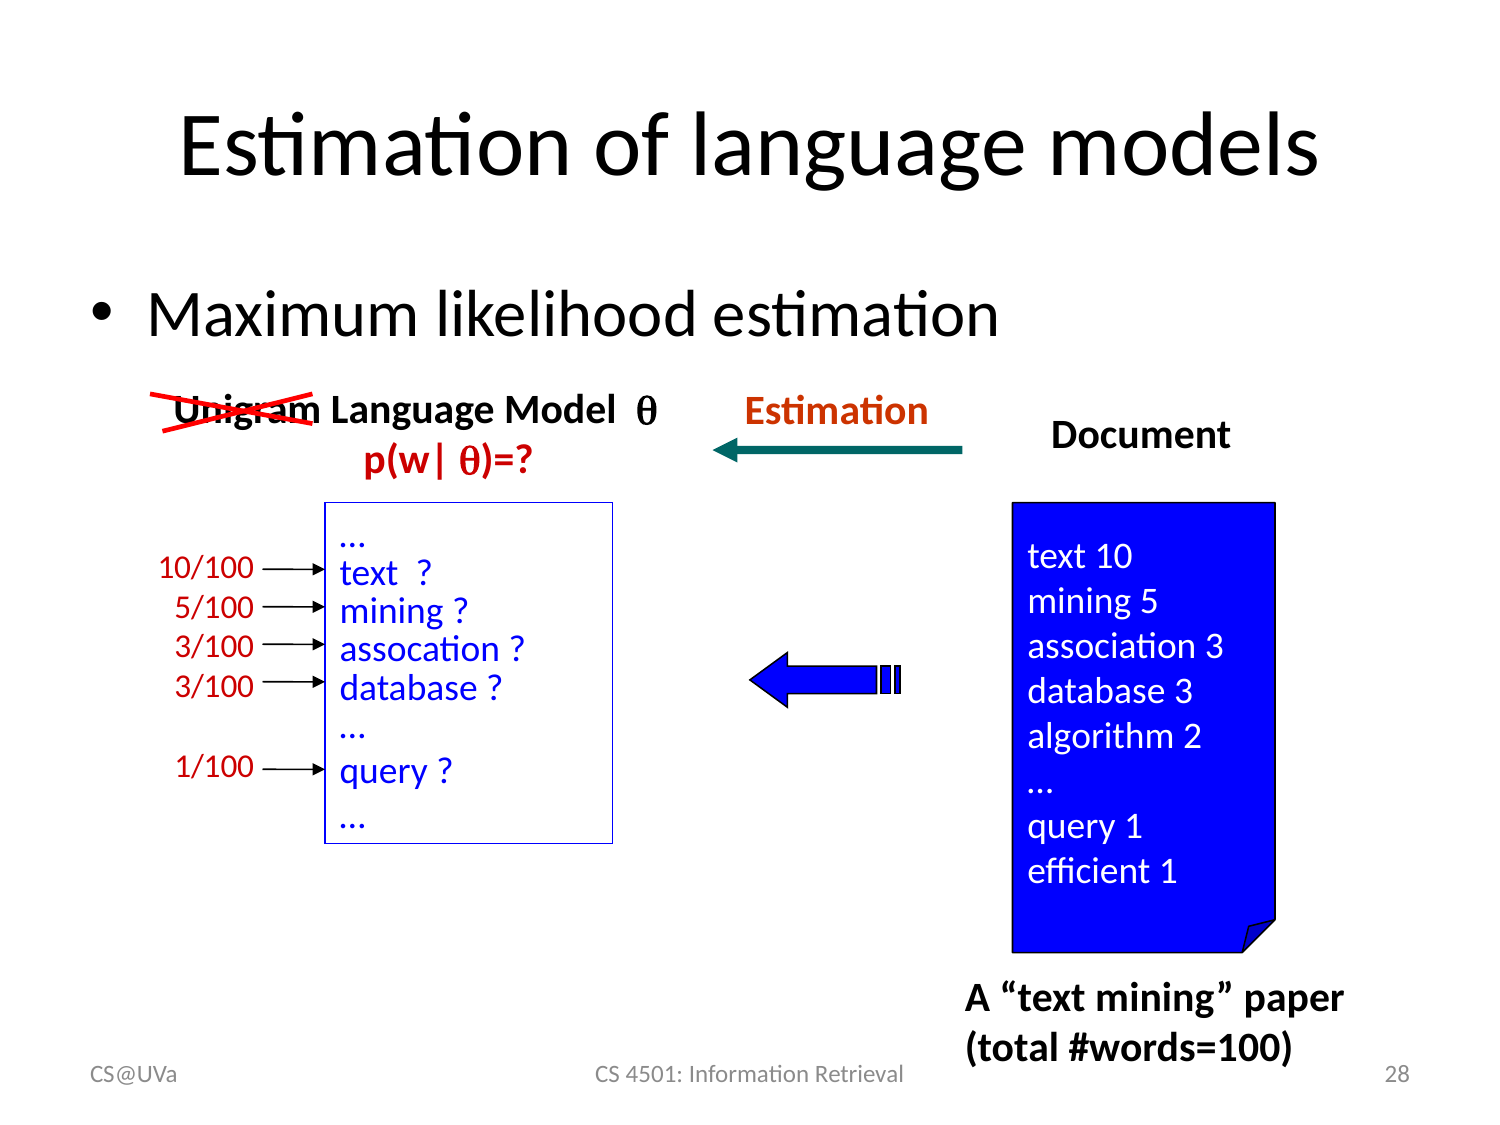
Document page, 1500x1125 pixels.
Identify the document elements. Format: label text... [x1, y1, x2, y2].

text_box Document [1026, 399, 1247, 465]
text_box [324, 502, 901, 876]
text_box [712, 443, 963, 457]
text_box A “text mining” paper (total #words=100) [949, 962, 1360, 1078]
text_box text 10 mining 5 association 3 database 3 algorithm 2 … query 1 efficient 1 [1012, 502, 1276, 953]
list Maximum likelihood estimation [75, 262, 1425, 1005]
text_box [124, 537, 326, 794]
slide_number 28 [1074, 1042, 1425, 1103]
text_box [149, 393, 313, 432]
slide_number CS@UVa [75, 1042, 425, 1103]
text_box Unigram Language Model  p(w| )=? [158, 374, 673, 490]
text_box Estimation [729, 375, 945, 440]
title Estimation of language models [75, 45, 1425, 233]
footer CS 4501: Information Retrieval [512, 1042, 988, 1103]
